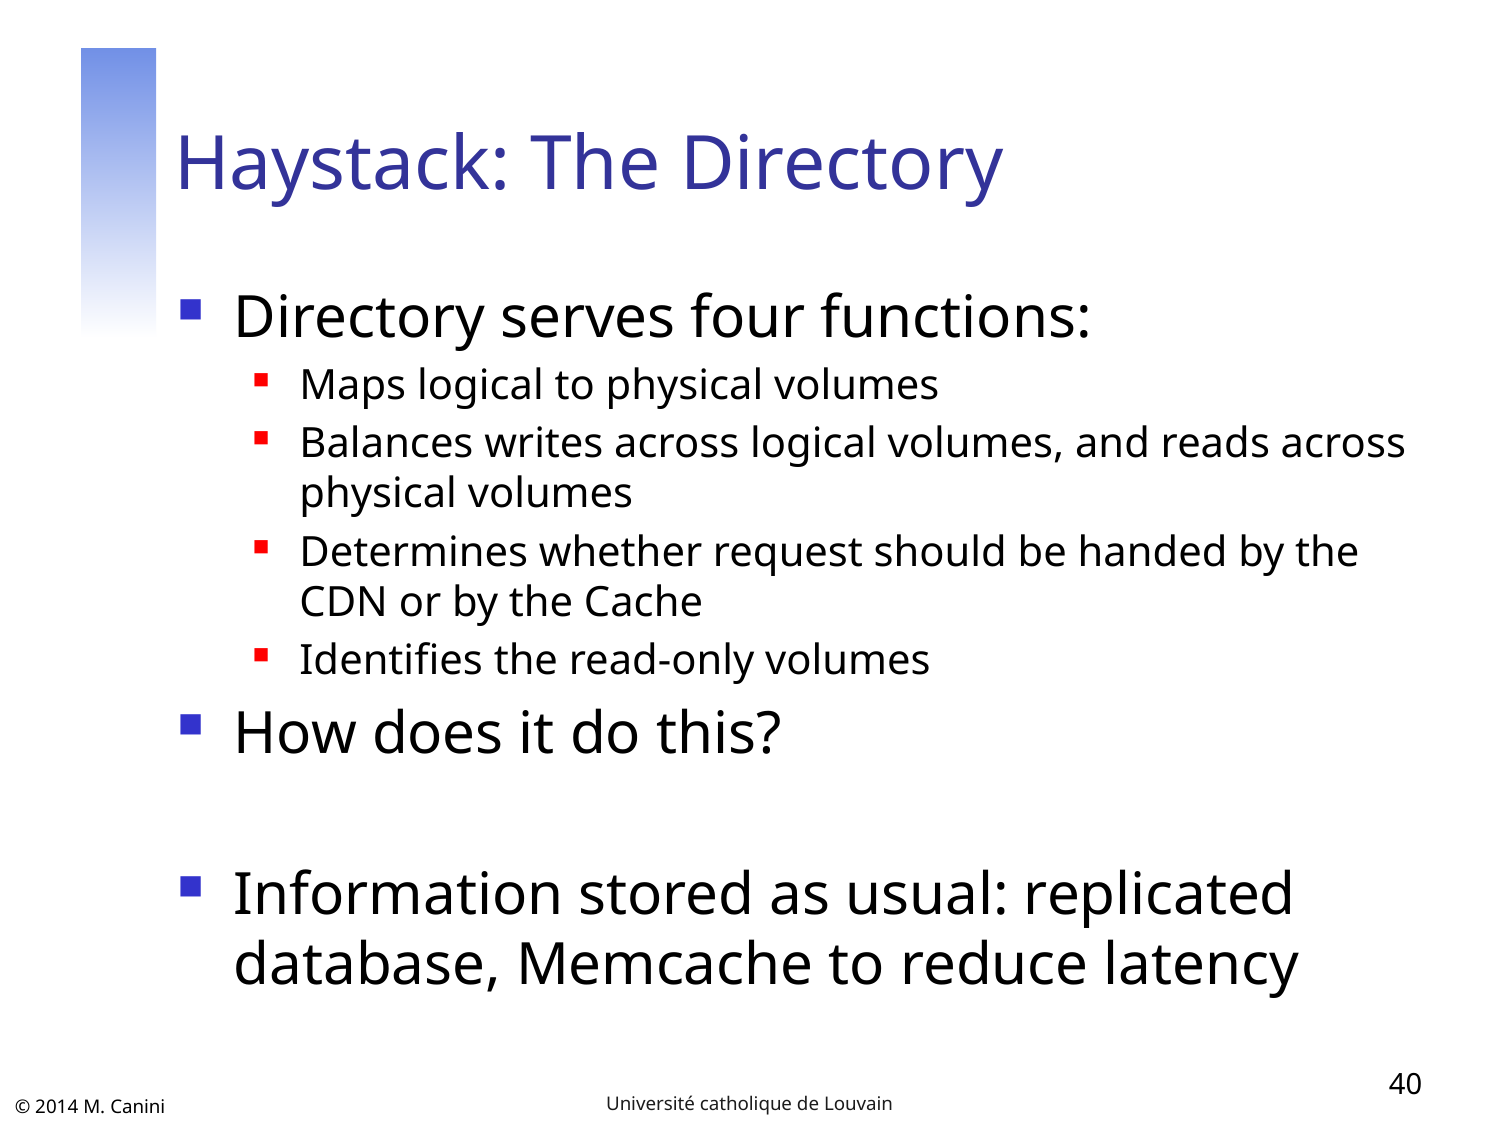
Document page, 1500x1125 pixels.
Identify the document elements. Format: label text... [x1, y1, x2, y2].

slide_number 40 [1124, 1037, 1438, 1113]
footer Université catholique de Louvain [512, 1083, 987, 1125]
title Haystack: The Directory [158, 49, 1438, 213]
list Directory serves four functions: Maps logical to physical volumes Balances writes across logical volumes, and reads across physical volumes Determines whether request should be handed by the CDN or by the Cache Identifies the read-only volumes How does it do this? Information stored as usual: replicated database, Memcache to reduce latency [162, 271, 1438, 1016]
